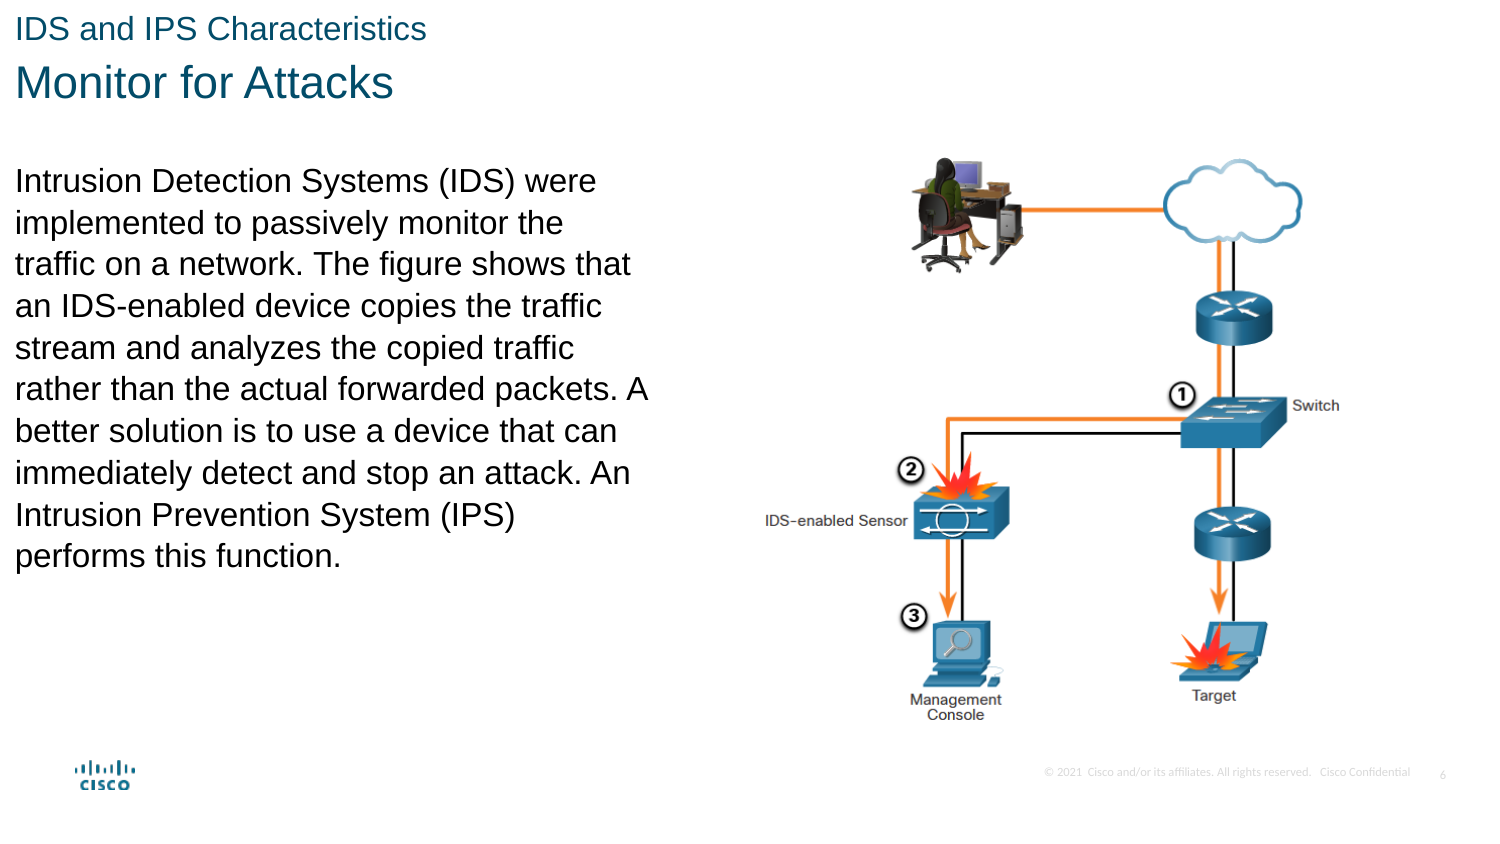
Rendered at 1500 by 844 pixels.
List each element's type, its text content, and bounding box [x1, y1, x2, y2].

list IDS and IPS Characteristics [0, 0, 1500, 45]
text_box Intrusion Detection Systems (IDS) were implemented to passively monitor the traffic on a network. The figure shows that an IDS-enabled device copies the traffic stream and analyzes the copied traffic rather than the actual forwarded packets. A better solution is to use a device that can immediately detect and stop an attack. An Intrusion Prevention System (IPS) performs this function. [0, 149, 664, 572]
list Monitor for Attacks [0, 45, 1500, 195]
picture [75, 759, 135, 790]
picture [749, 149, 1349, 726]
slide_number <number> [1425, 759, 1500, 797]
